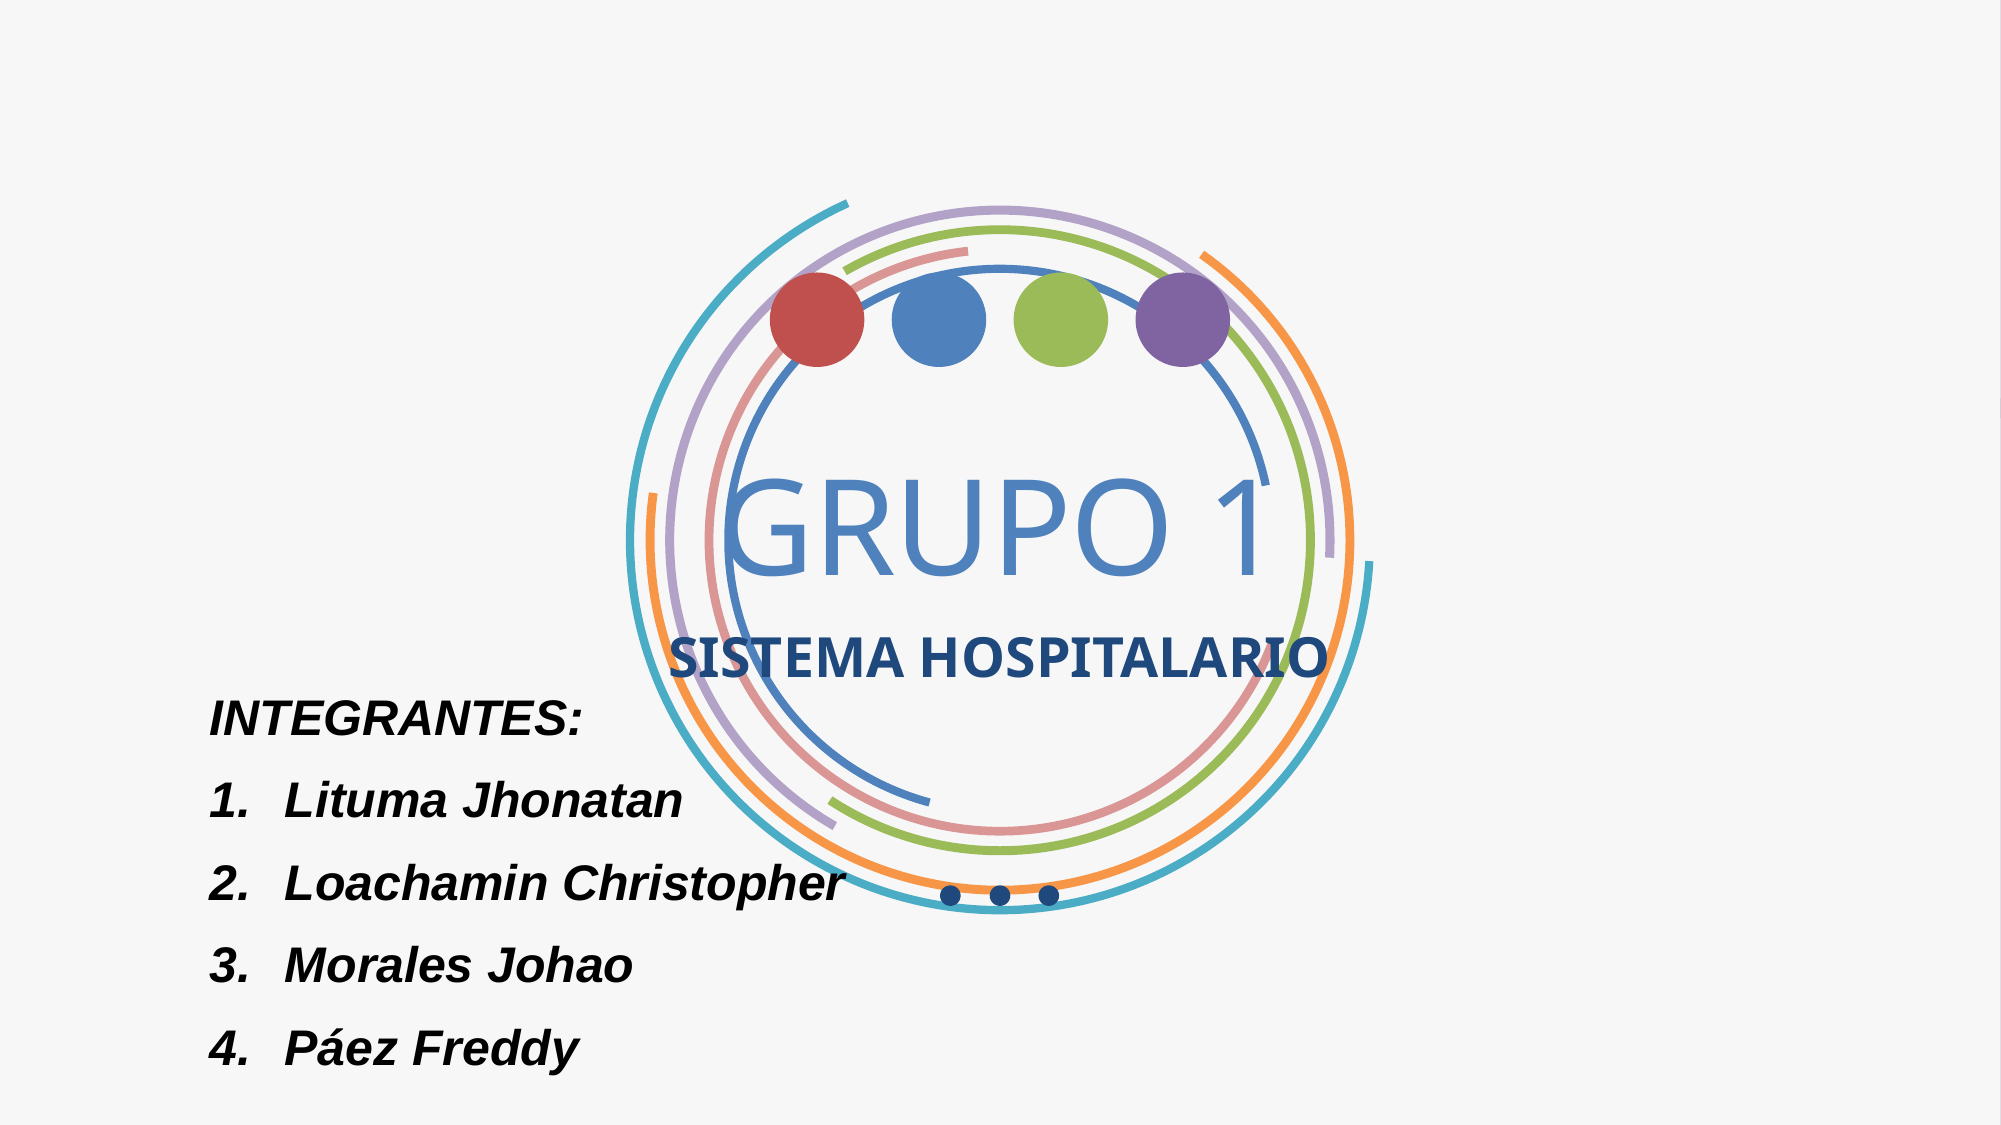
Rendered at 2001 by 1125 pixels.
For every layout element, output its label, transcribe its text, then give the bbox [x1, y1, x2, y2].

list SISTEMA HOSPITALARIO [149, 601, 1851, 697]
title Grupo 1 [150, 434, 1850, 601]
text_box INTEGRANTES: Lituma Jhonatan Loachamin Christopher Morales Johao Páez Freddy [194, 678, 1763, 1096]
